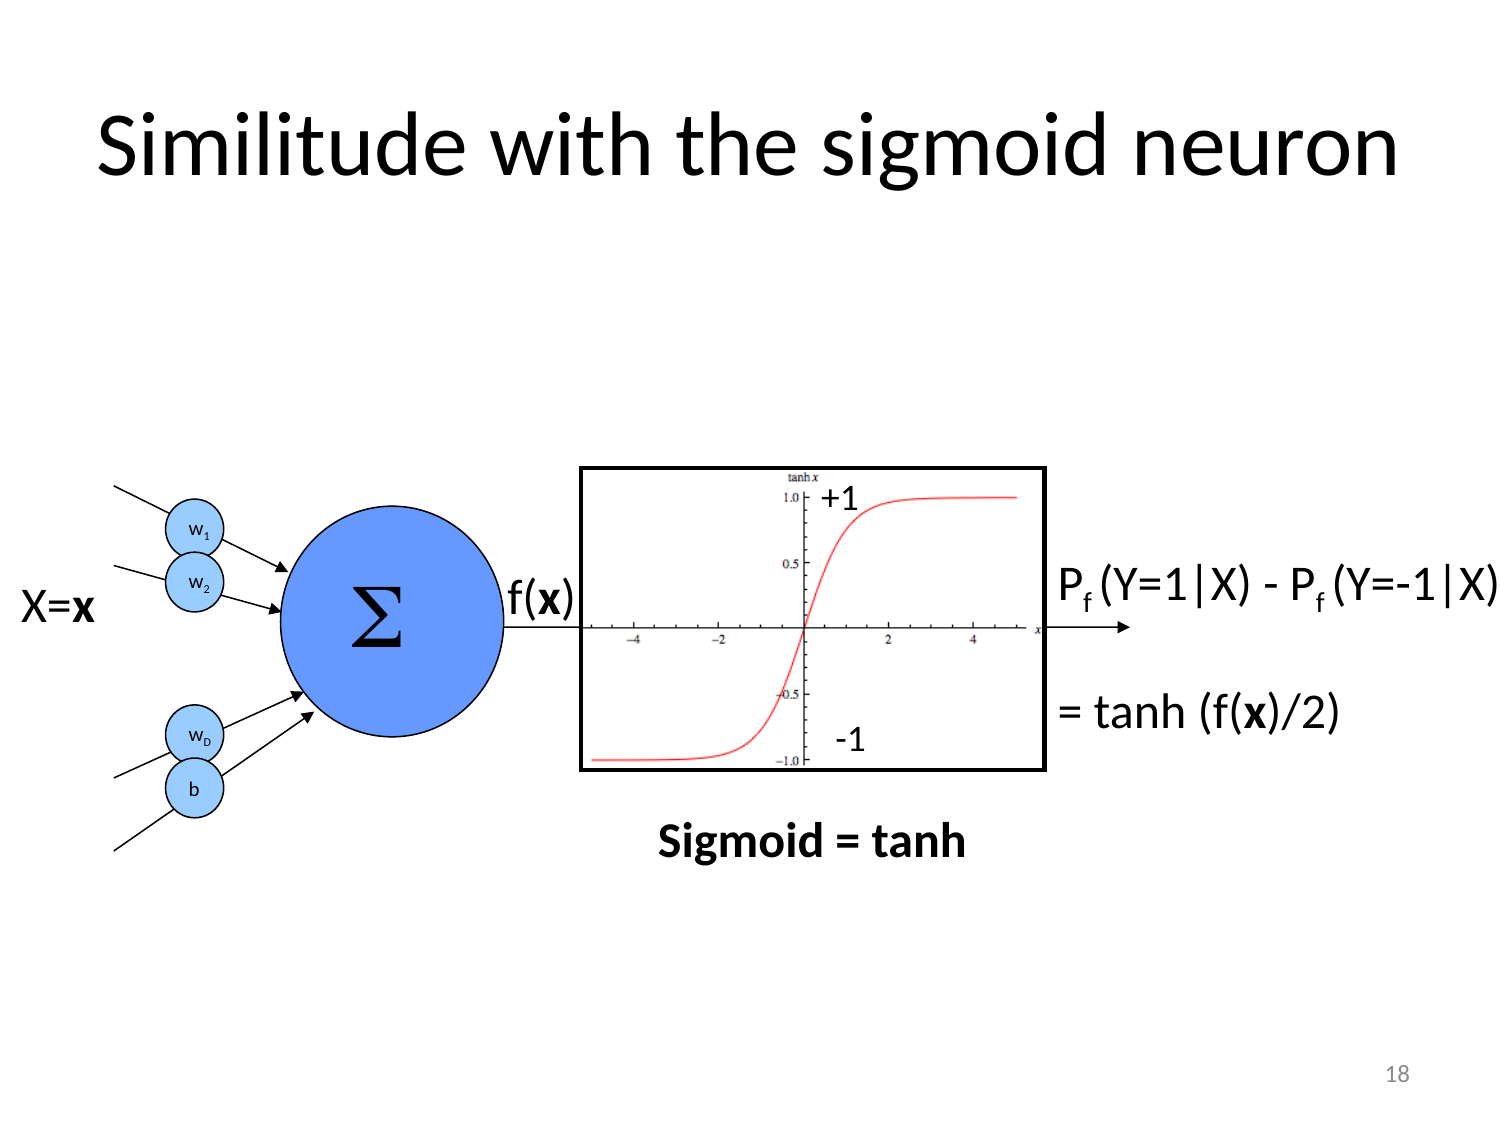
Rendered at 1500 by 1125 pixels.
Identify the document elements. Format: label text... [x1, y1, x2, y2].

text_box f(x) [509, 557, 577, 632]
picture [582, 469, 1043, 768]
slide_number 18 [1074, 1042, 1425, 1103]
text_box Pf (Y=1|X) - Pf (Y=-1|X) = tanh (f(x)/2) [1046, 542, 1500, 746]
title Similitude with the sigmoid neuron [75, 45, 1425, 233]
text_box Sigmoid = tanh [643, 799, 982, 875]
text_box X=x [6, 565, 108, 641]
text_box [113, 485, 504, 852]
